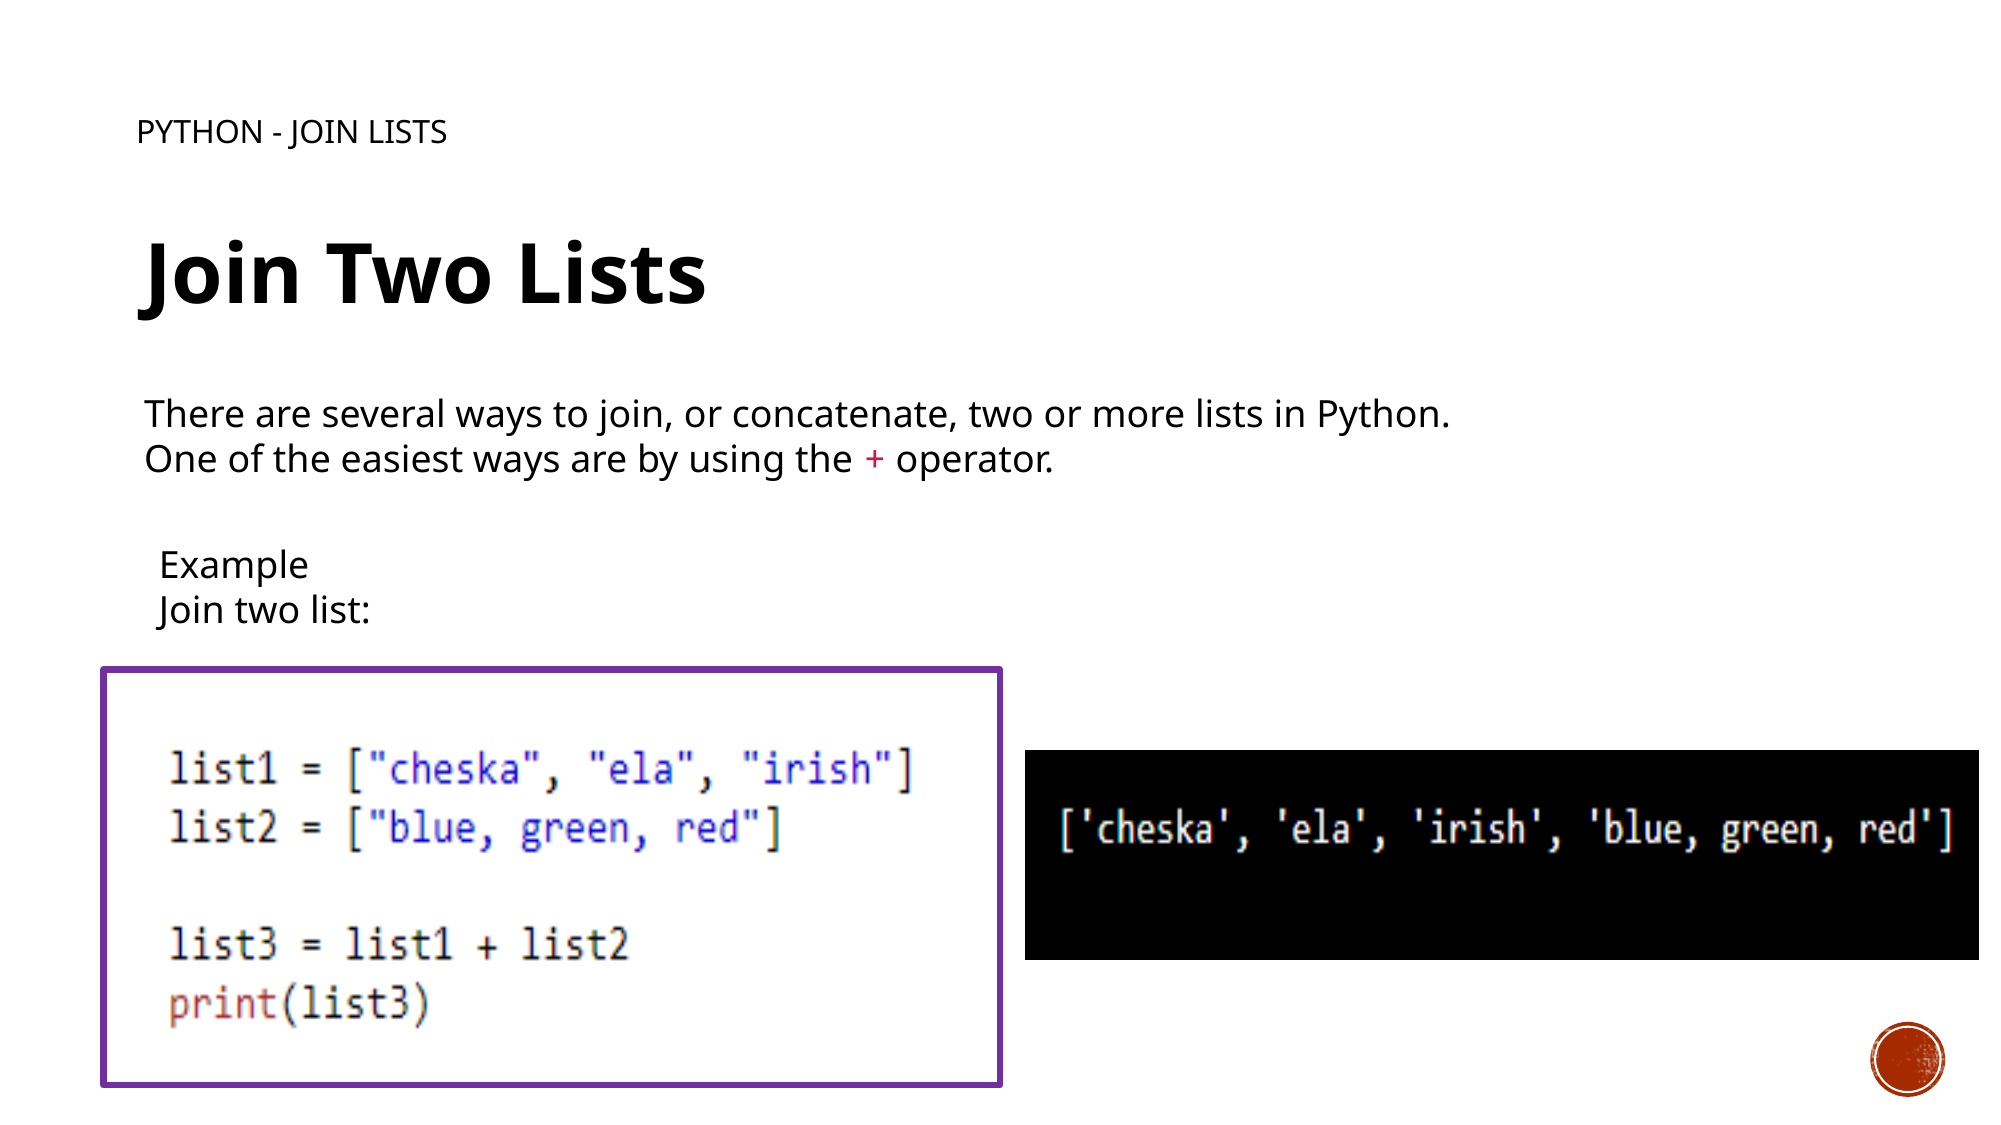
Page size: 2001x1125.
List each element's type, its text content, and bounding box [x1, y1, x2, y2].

picture [1025, 750, 1979, 960]
picture [164, 713, 939, 1042]
text_box Example Join two list: [144, 533, 1145, 638]
title Python - Join Lists [120, 49, 1771, 220]
text_box [103, 669, 1001, 1086]
text_box Join Two Lists There are several ways to join, or concatenate, two or more lists in Python. One of the easiest ways are by using the + operator. [144, 209, 1749, 491]
